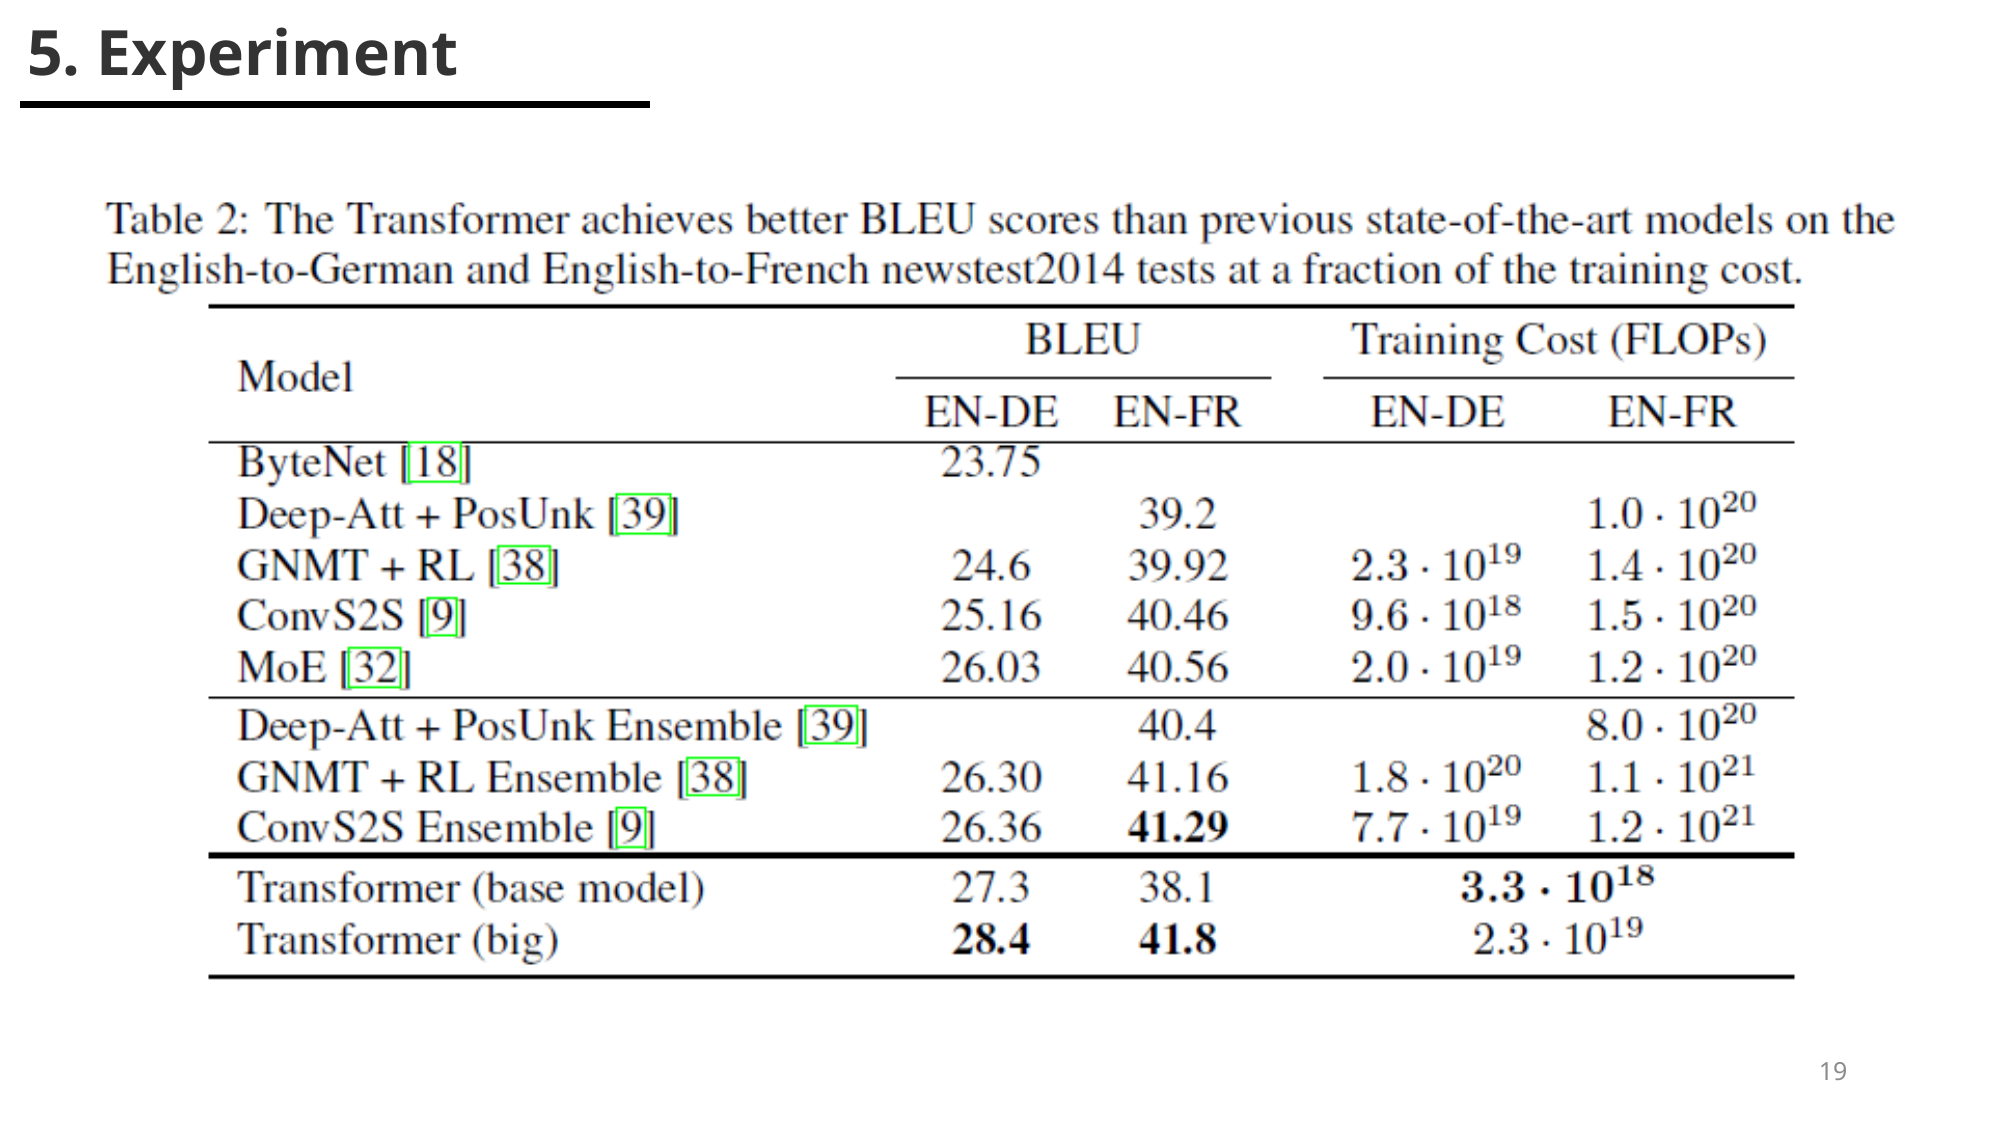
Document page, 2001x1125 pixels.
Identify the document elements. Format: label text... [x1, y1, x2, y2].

slide_number 19 [1412, 1042, 1863, 1103]
text_box 5. Experiment [12, 5, 474, 96]
picture [97, 174, 1903, 1021]
